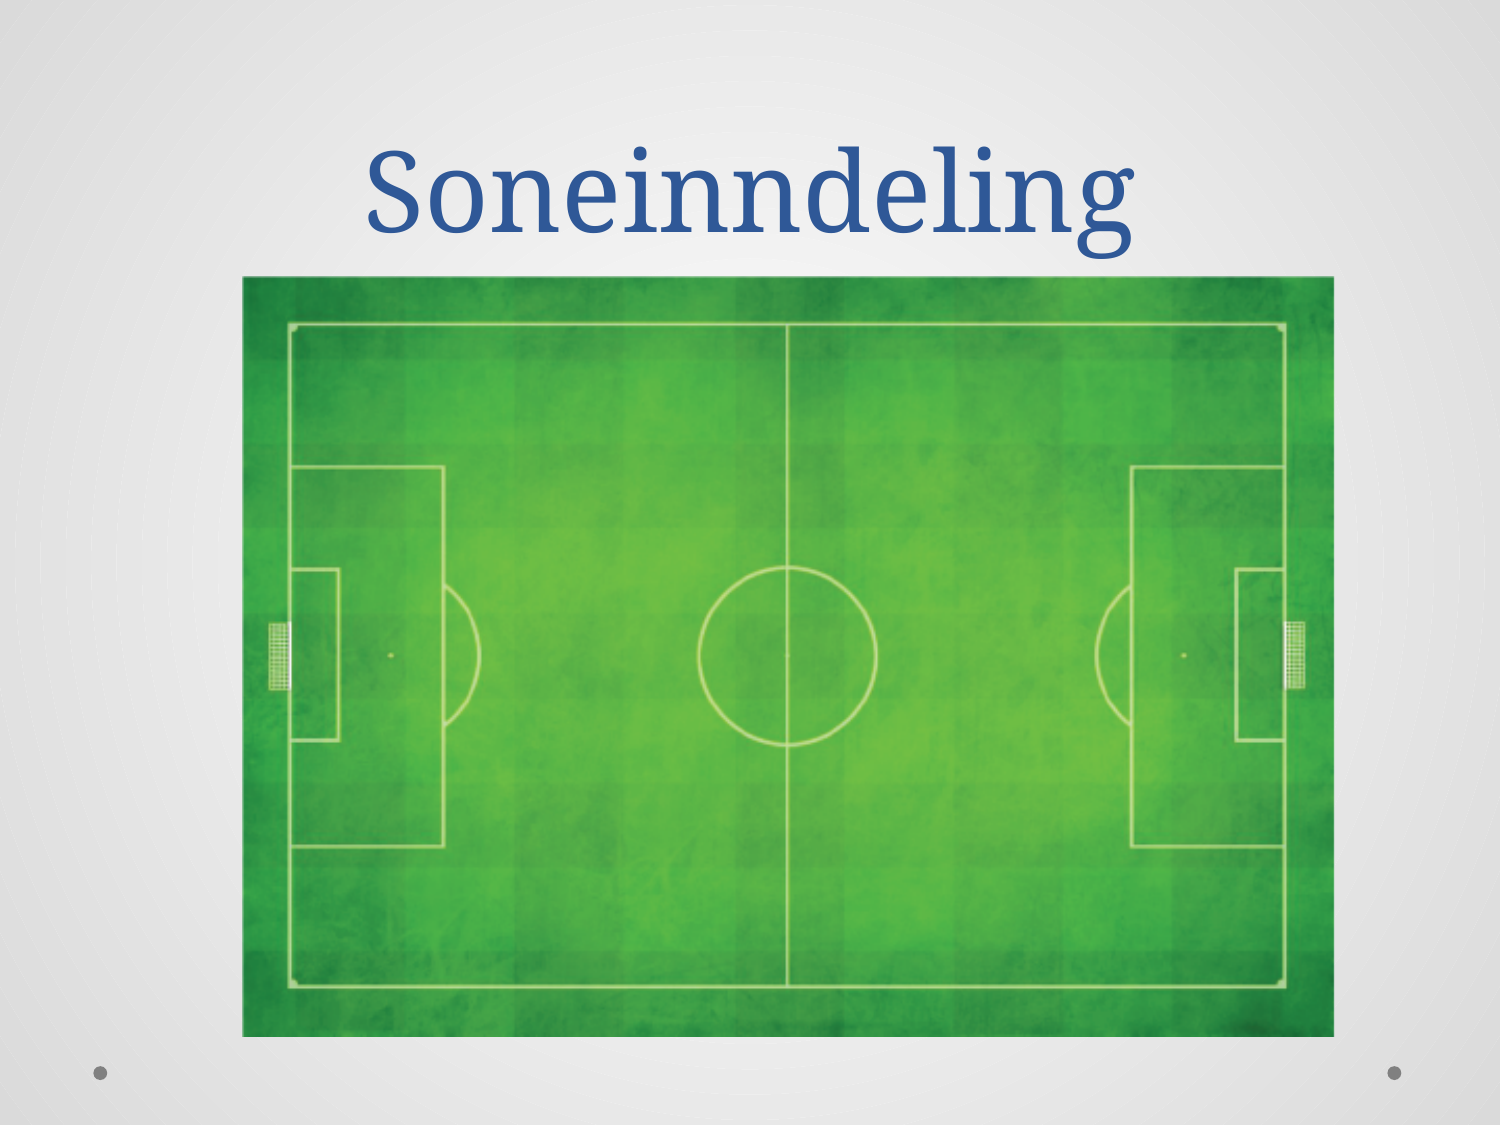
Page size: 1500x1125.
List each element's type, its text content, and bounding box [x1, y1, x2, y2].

title Soneinndeling [75, 0, 1425, 263]
picture [242, 276, 1337, 1037]
